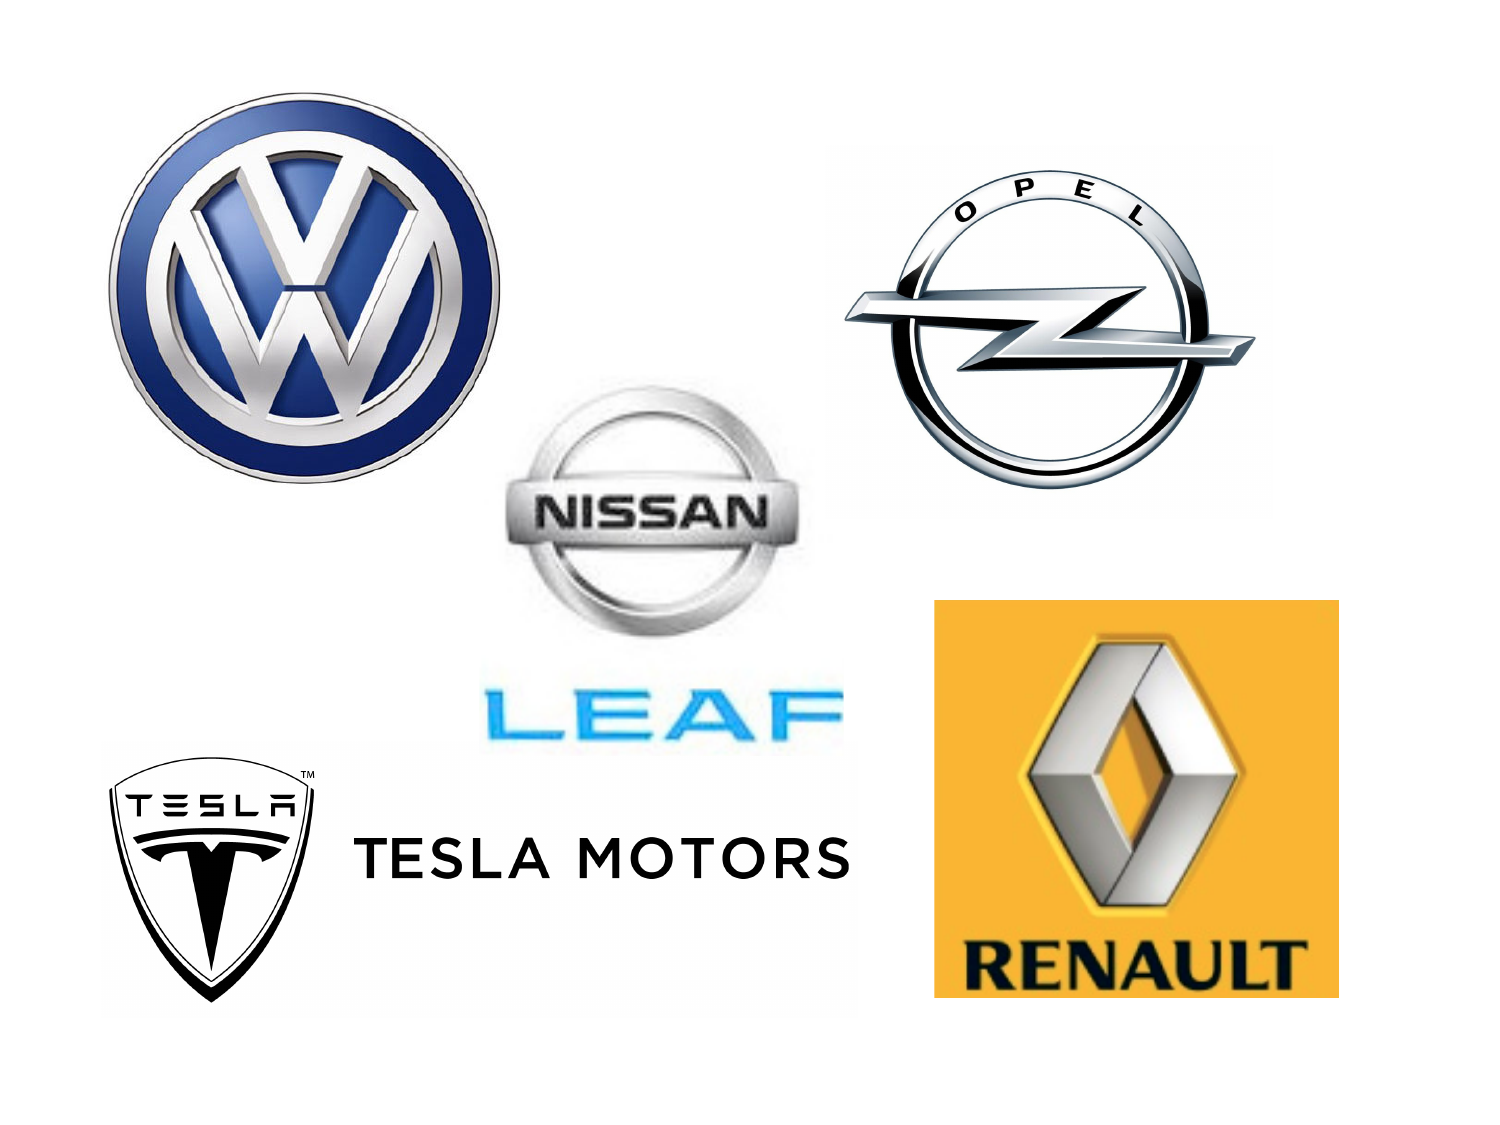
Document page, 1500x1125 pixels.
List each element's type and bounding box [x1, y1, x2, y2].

picture [934, 600, 1340, 999]
picture [92, 88, 1273, 1018]
